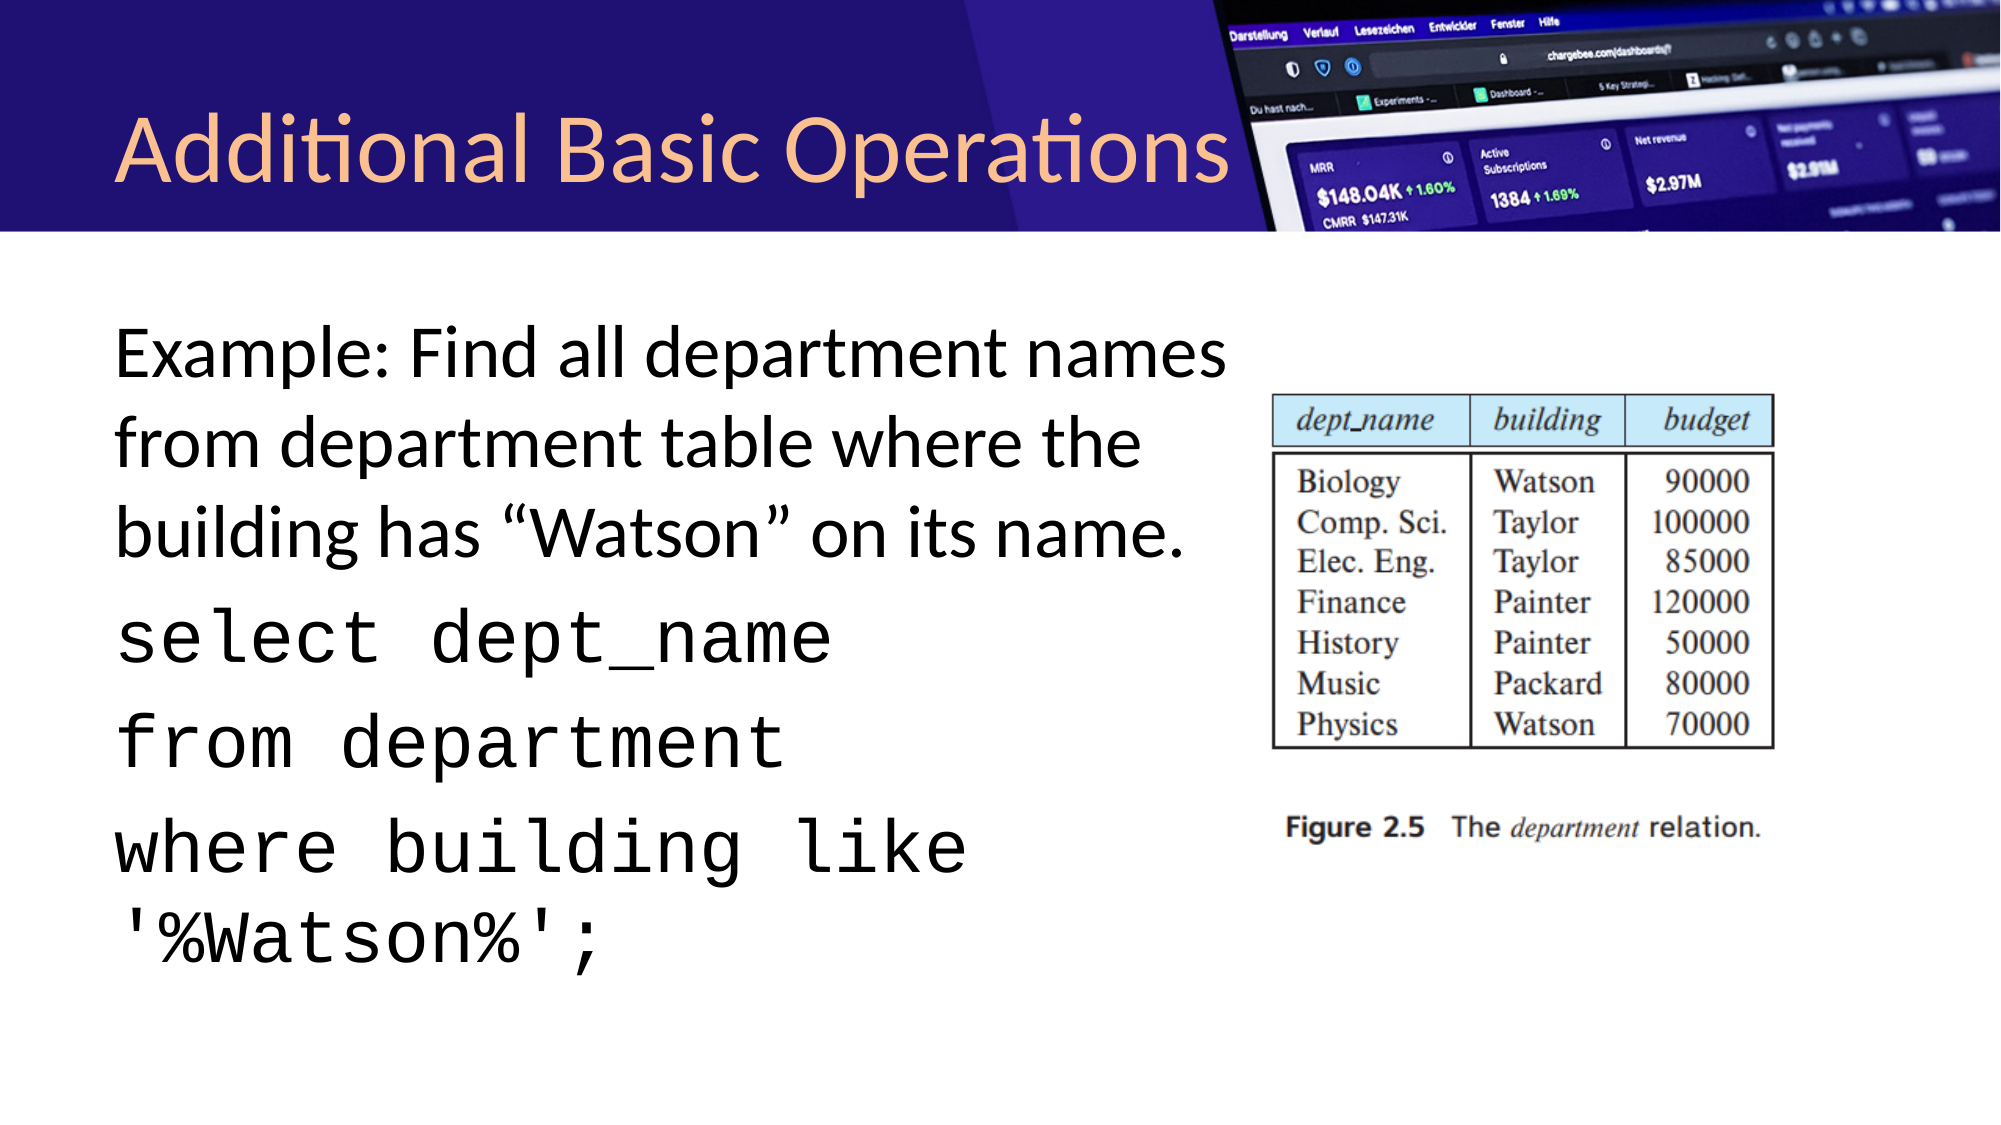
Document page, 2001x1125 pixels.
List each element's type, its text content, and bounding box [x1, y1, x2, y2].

list Example: Find all department names from department table where the building has “Watson” on its name. select dept_name from department where building like '%Watson%'; [99, 295, 1293, 1034]
title Additional Basic Operations [99, 22, 1256, 262]
picture [0, 0, 2001, 1125]
